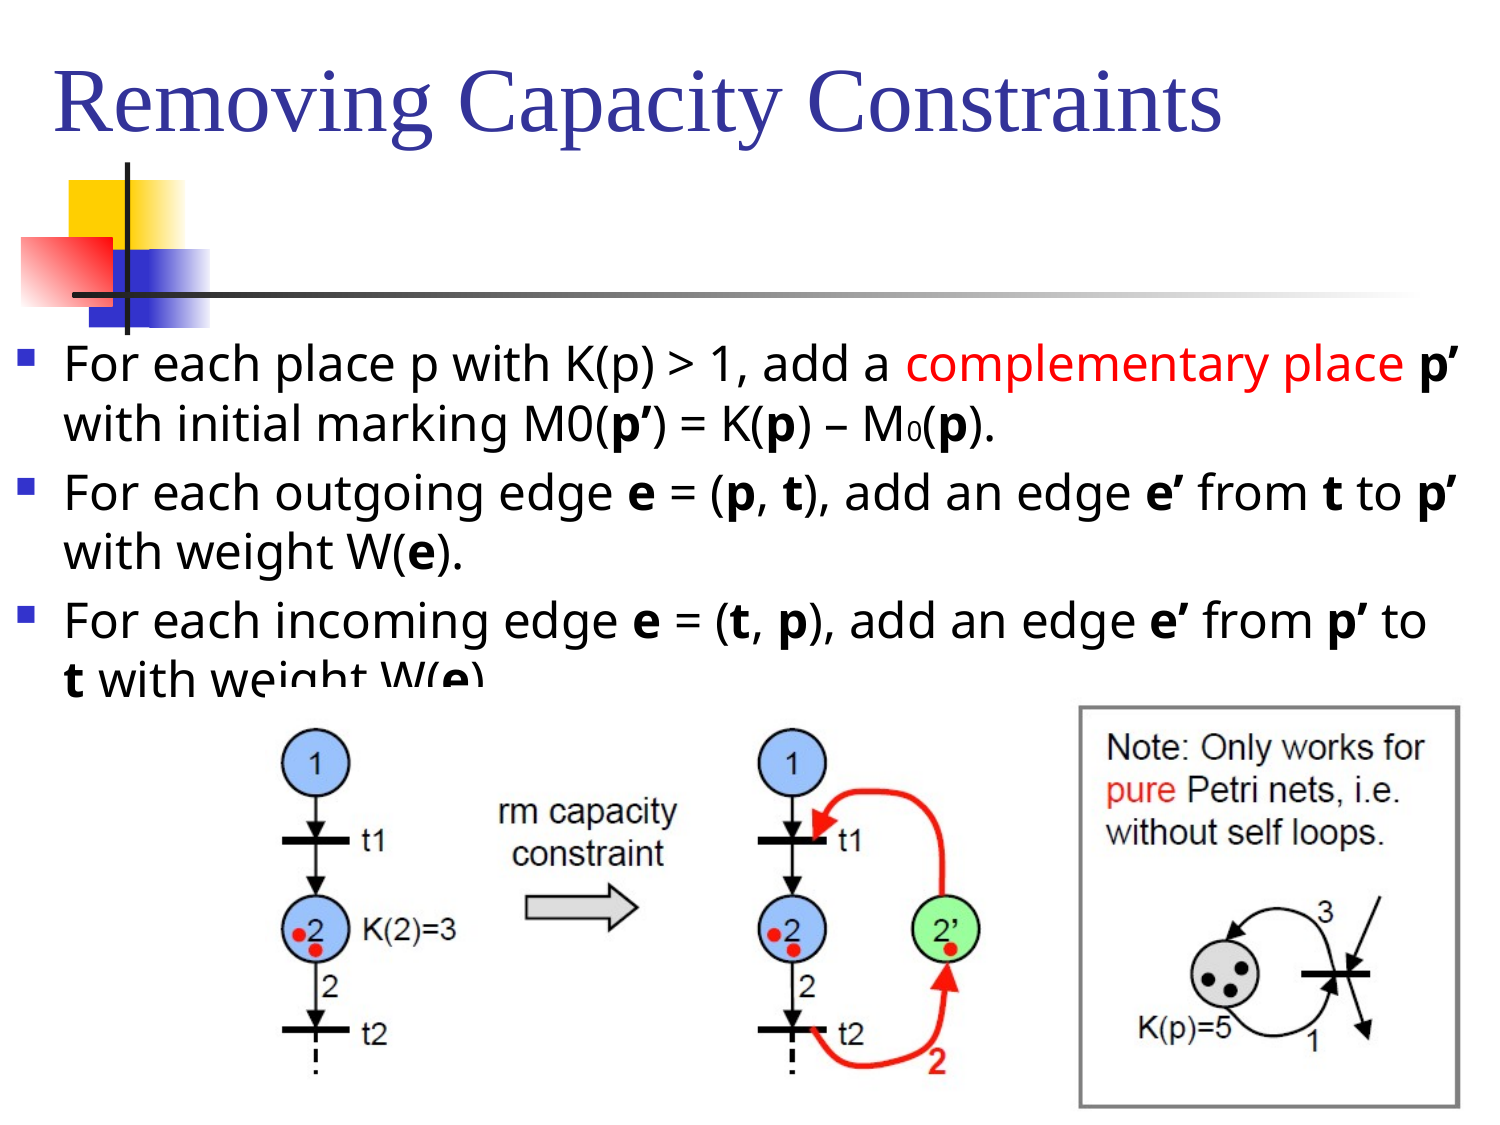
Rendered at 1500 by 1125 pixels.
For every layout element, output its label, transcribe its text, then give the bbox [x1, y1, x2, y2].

list For each place p with K(p) > 1, add a complementary place p’ with initial marking M0(p’) = K(p) – M0(p). For each outgoing edge e = (p, t), add an edge e’ from t to p’ with weight W(e). For each incoming edge e = (t, p), add an edge e’ from p’ to t with weight W(e). [0, 324, 1476, 719]
title Removing Capacity Constraints [37, 62, 1292, 157]
picture [265, 687, 1476, 1125]
